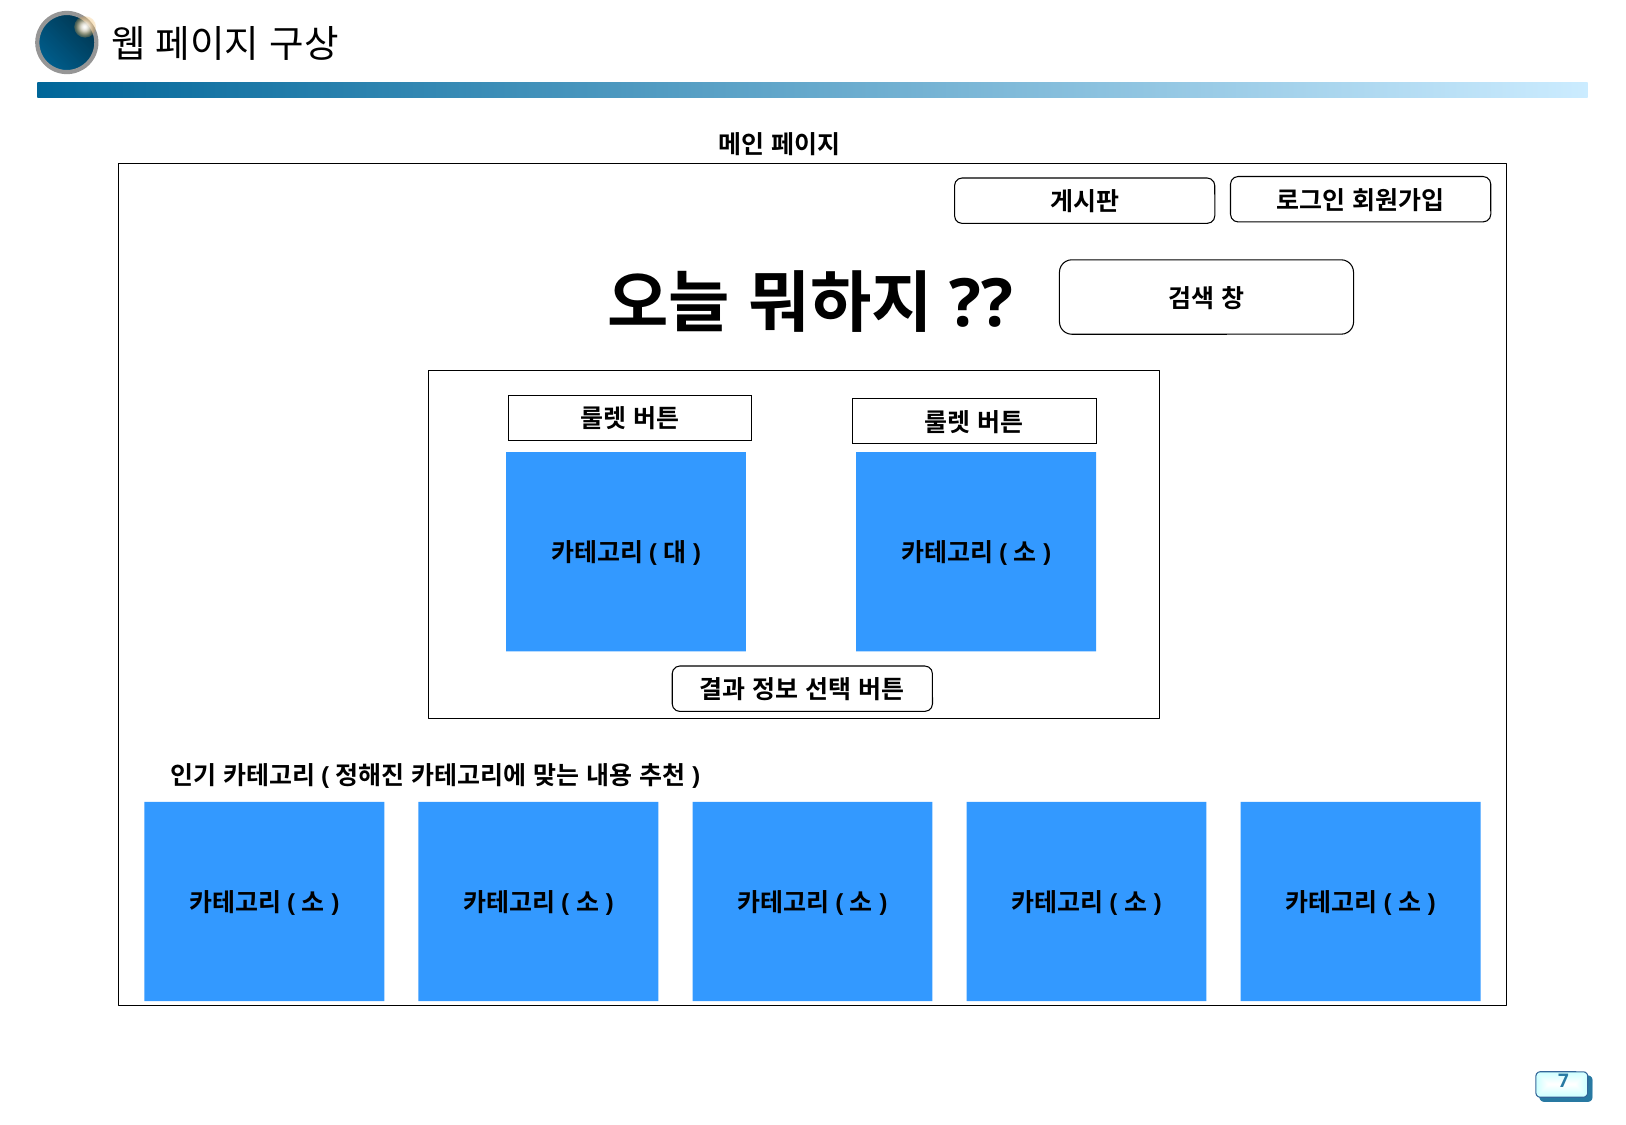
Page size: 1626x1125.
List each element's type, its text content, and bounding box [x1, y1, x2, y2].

text_box 검색 창 [1059, 259, 1354, 335]
text_box [118, 163, 1507, 1006]
text_box 게시판 [954, 177, 1215, 224]
text_box 결과 정보 선택 버튼 [672, 666, 933, 712]
text_box 카테고리(소) [856, 452, 1097, 652]
text_box 카테고리(소) [418, 801, 659, 1002]
text_box 카테고리(소) [144, 801, 385, 1002]
text_box 인기 카테고리(정해진 카테고리에 맞는 내용 추천) [118, 752, 752, 797]
text_box 룰렛 버튼 [508, 395, 752, 441]
text_box 웹 페이지 구상 [96, 8, 916, 76]
text_box 오늘 뭐하지?? [517, 252, 1104, 348]
text_box 카테고리(대) [506, 452, 746, 652]
text_box [428, 370, 1160, 719]
text_box 룰렛 버튼 [852, 398, 1097, 444]
text_box 카테고리(소) [966, 801, 1207, 1002]
text_box 카테고리(소) [1240, 801, 1481, 1002]
text_box 로그인 회원가입 [1230, 176, 1491, 222]
text_box 카테고리(소) [692, 801, 933, 1002]
text_box 메인 페이지 [657, 121, 902, 167]
